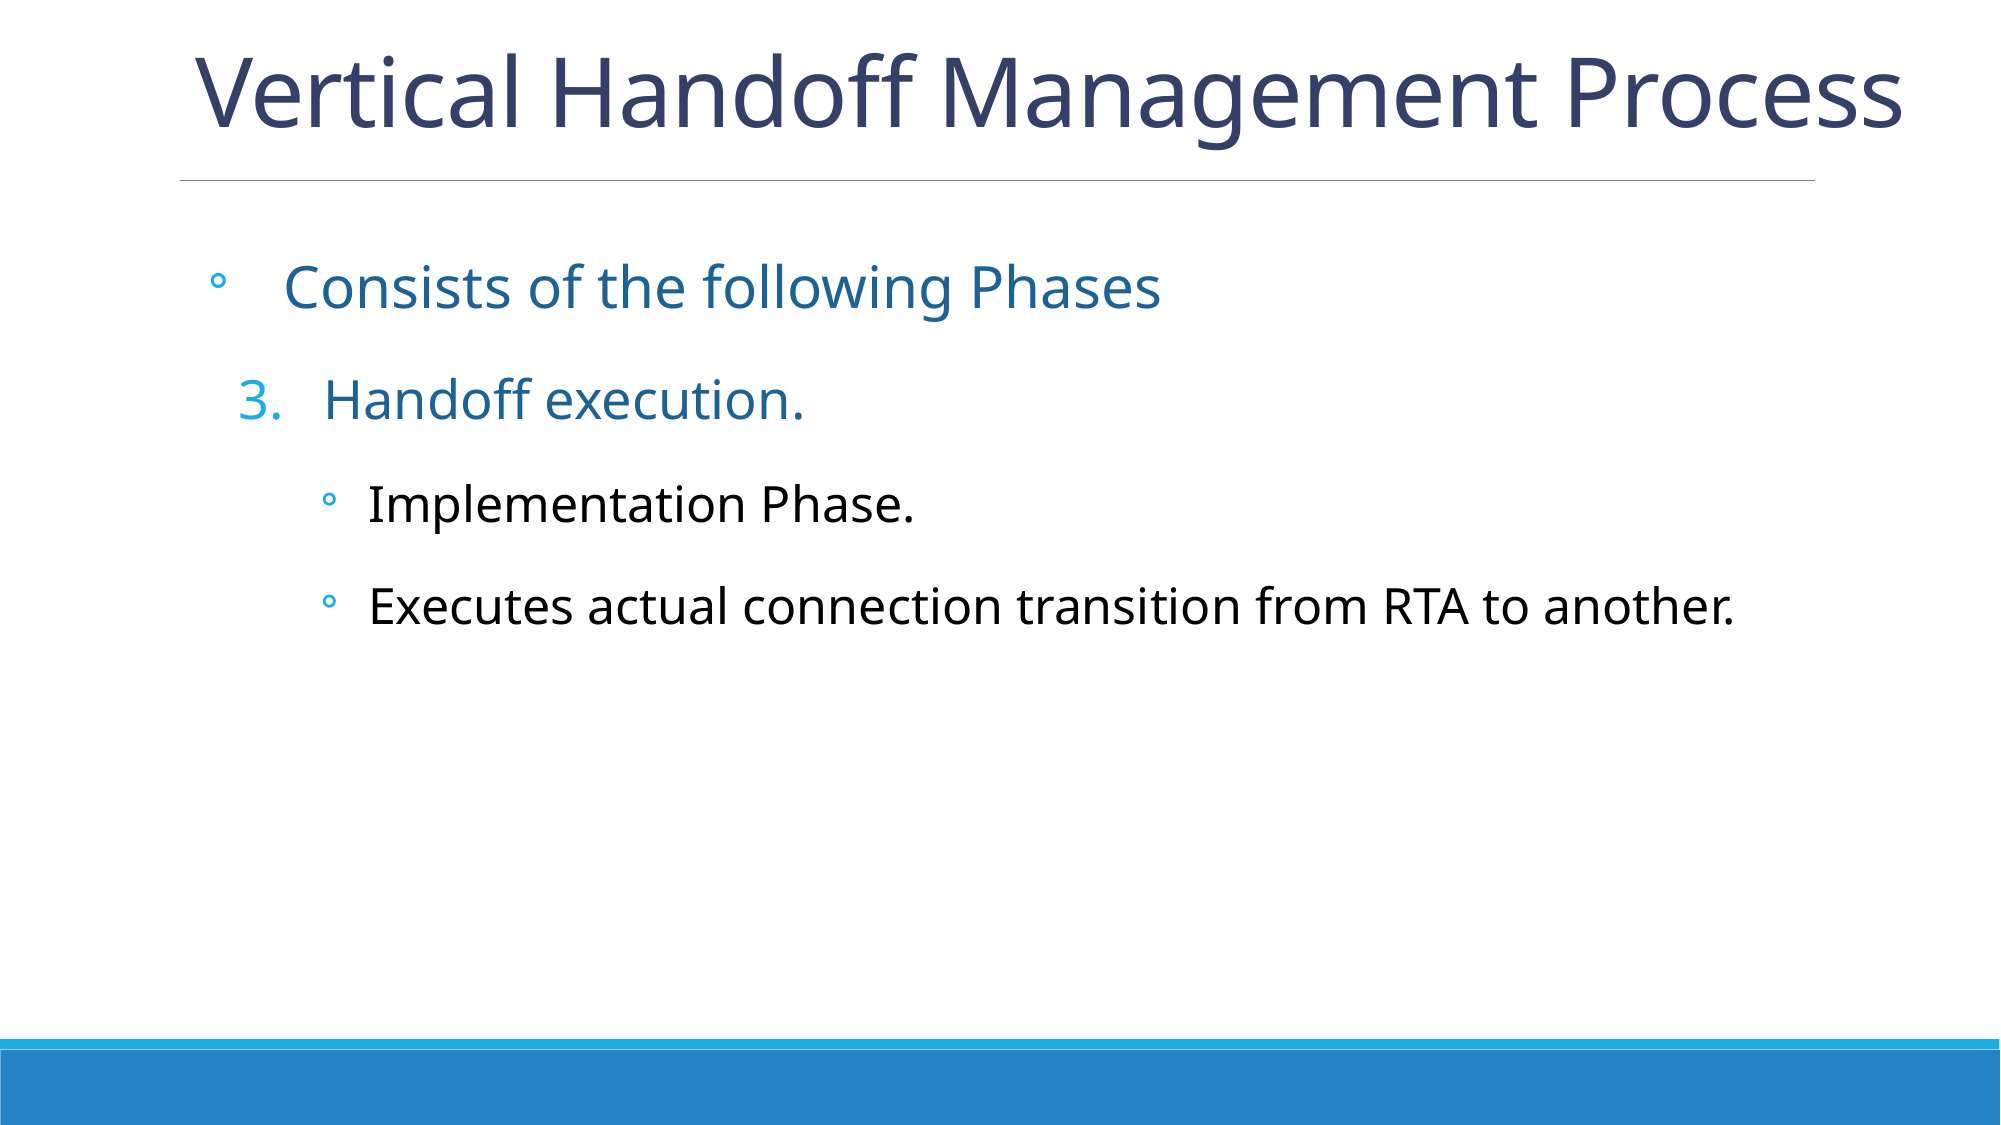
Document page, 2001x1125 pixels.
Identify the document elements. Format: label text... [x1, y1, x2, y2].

list Consists of the following Phases Handoff execution. Implementation Phase. Executes actual connection transition from RTA to another. [180, 207, 1892, 1023]
title Vertical Handoff Management Process [180, 38, 1932, 155]
